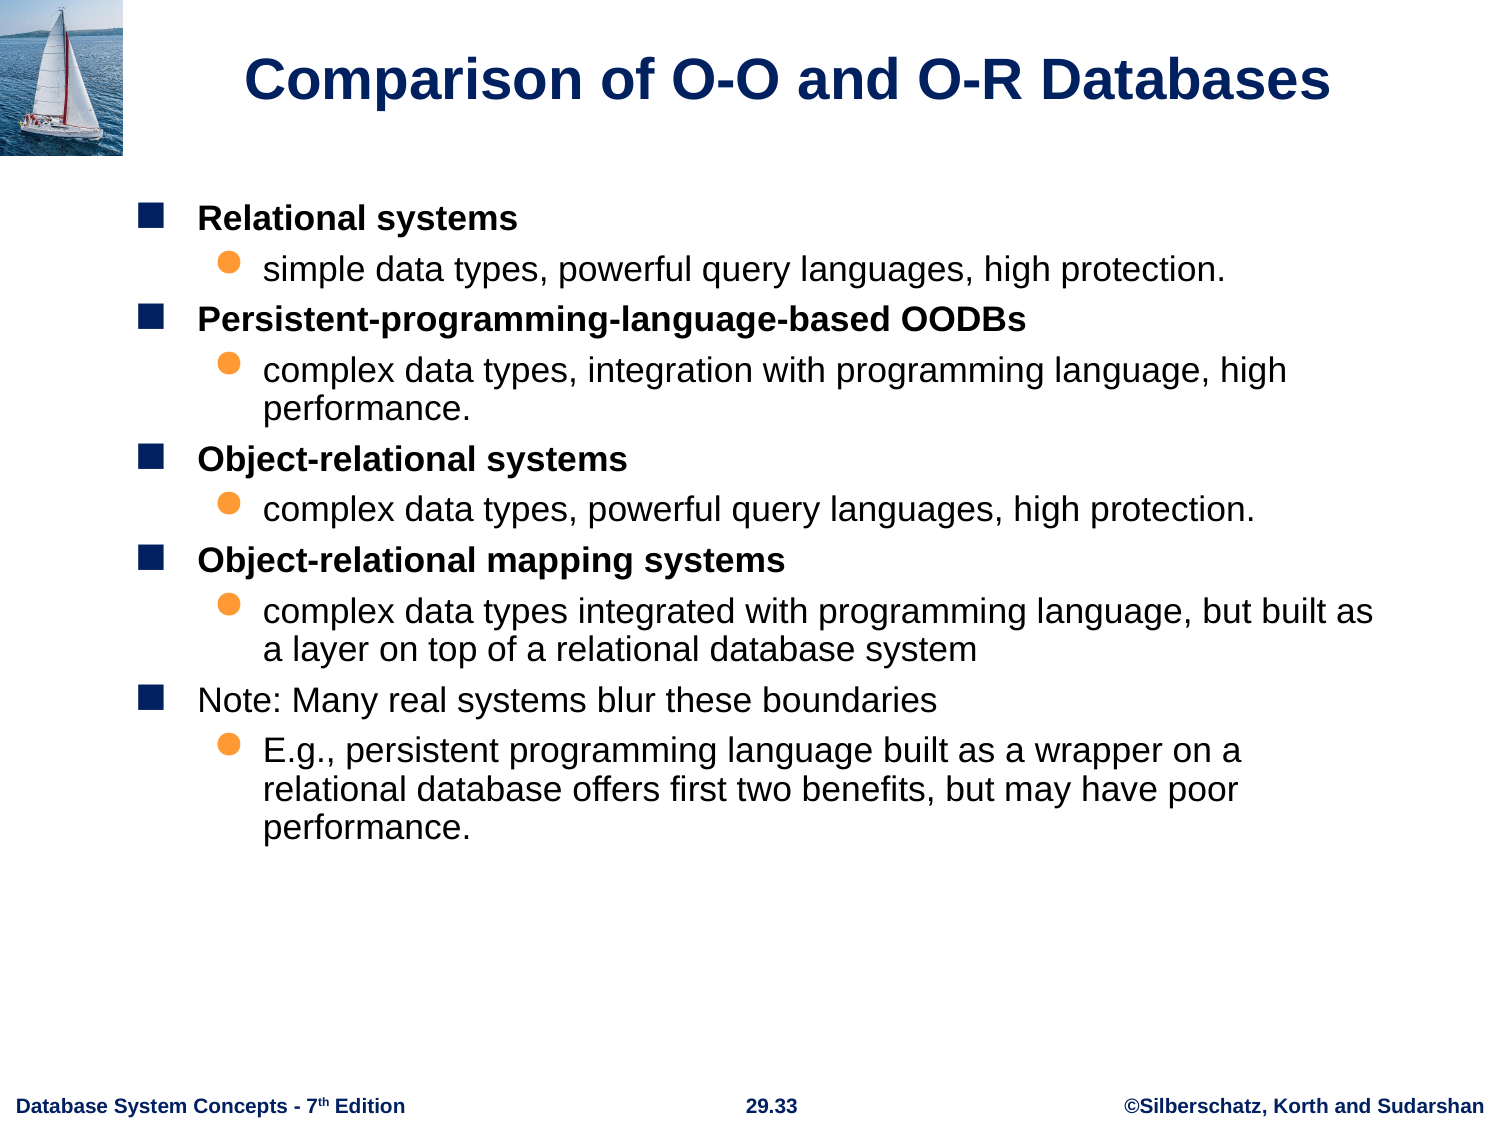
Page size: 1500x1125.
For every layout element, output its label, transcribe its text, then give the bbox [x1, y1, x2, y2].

picture [0, 0, 123, 156]
title Comparison of O-O and O-R Databases [125, 18, 1452, 120]
list Relational systems simple data types, powerful query languages, high protection. Persistent-programming-language-based OODBs complex data types, integration with programming language, high performance. Object-relational systems complex data types, powerful query languages, high protection. Object-relational mapping systems complex data types integrated with programming language, but built as a layer on top of a relational database system Note: Many real systems blur these boundaries E.g., persistent programming language built as a wrapper on a relational database offers first two benefits, but may have poor performance. [126, 192, 1396, 965]
